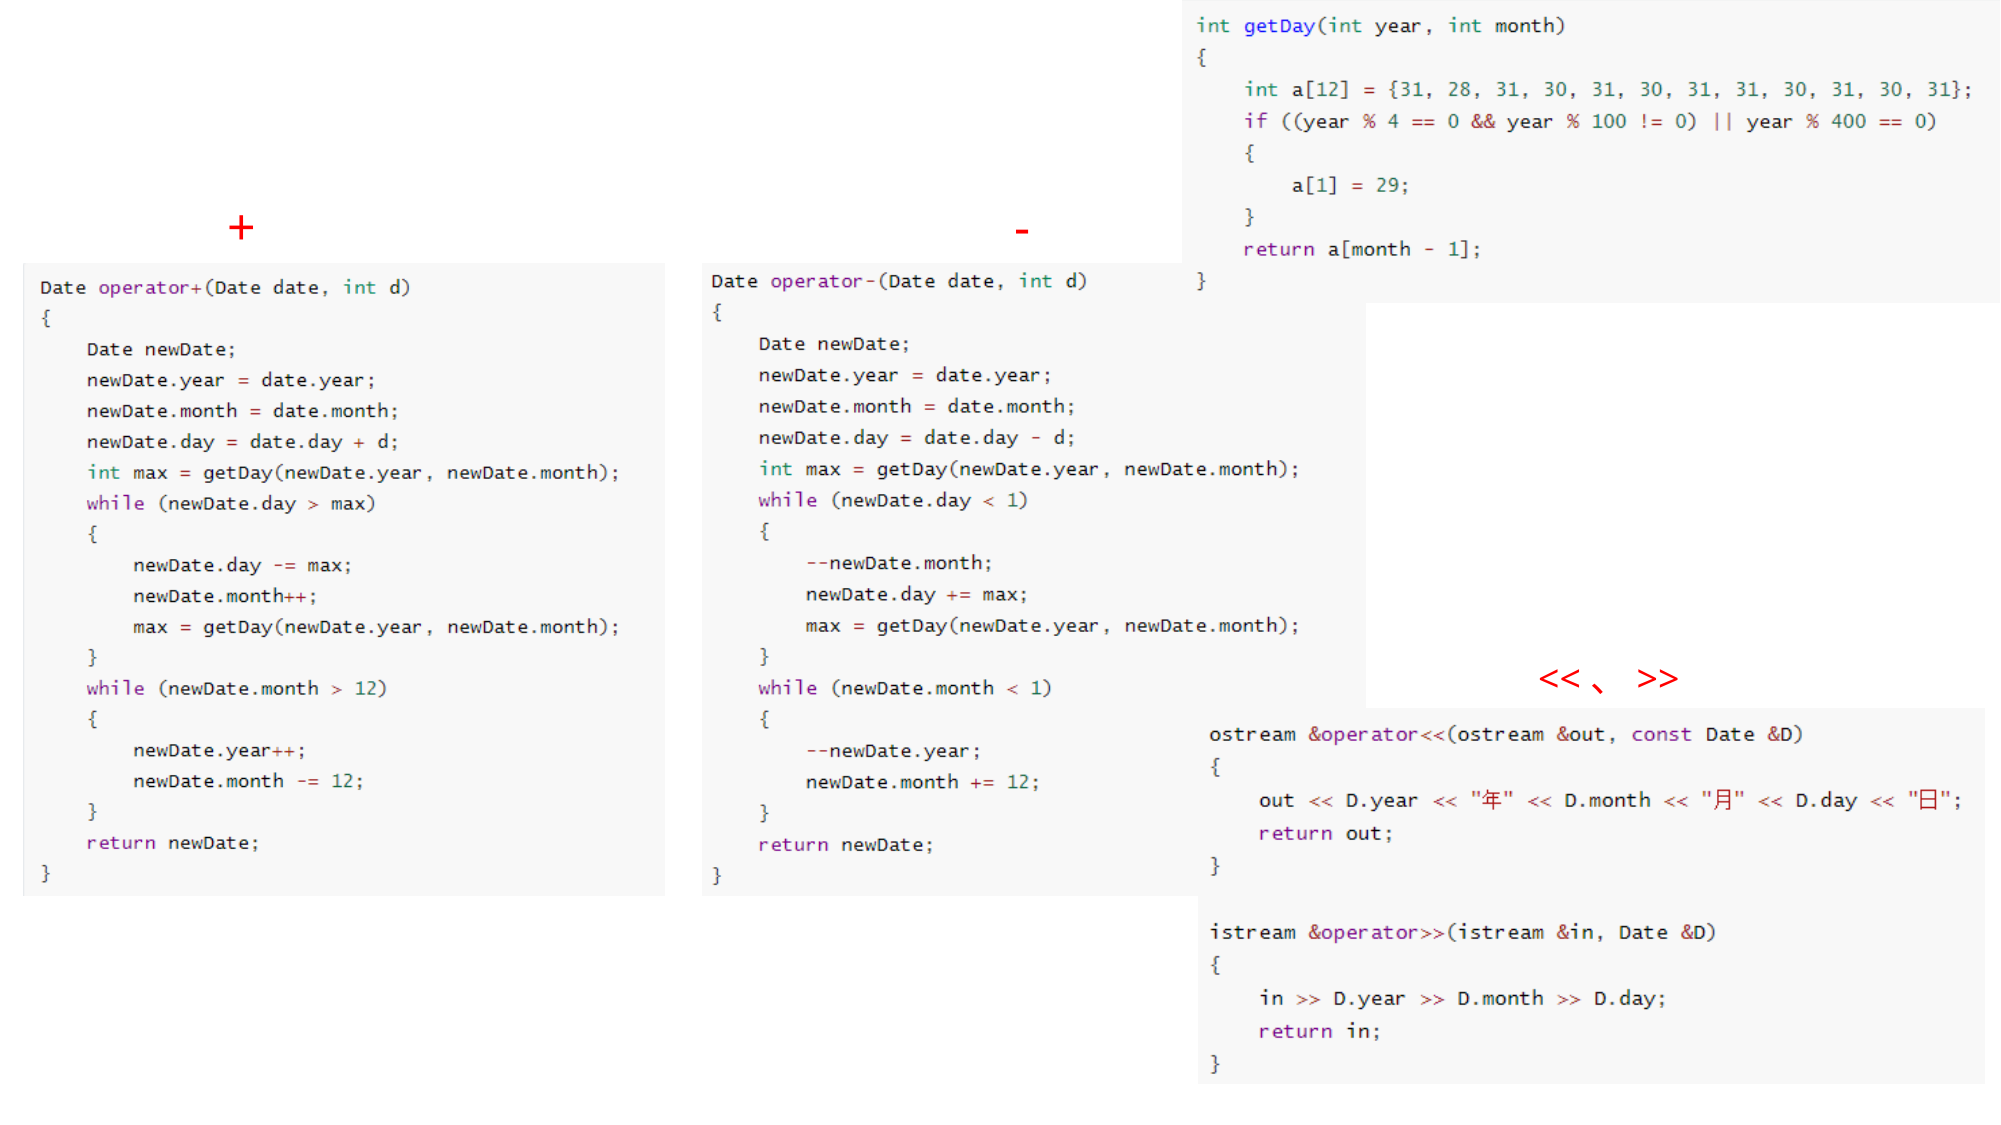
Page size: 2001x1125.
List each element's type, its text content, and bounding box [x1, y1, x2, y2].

text_box - [999, 187, 1056, 263]
picture [22, 263, 665, 896]
text_box + [213, 187, 272, 263]
text_box <<、>> [1523, 647, 1695, 708]
picture [702, 0, 2000, 1084]
